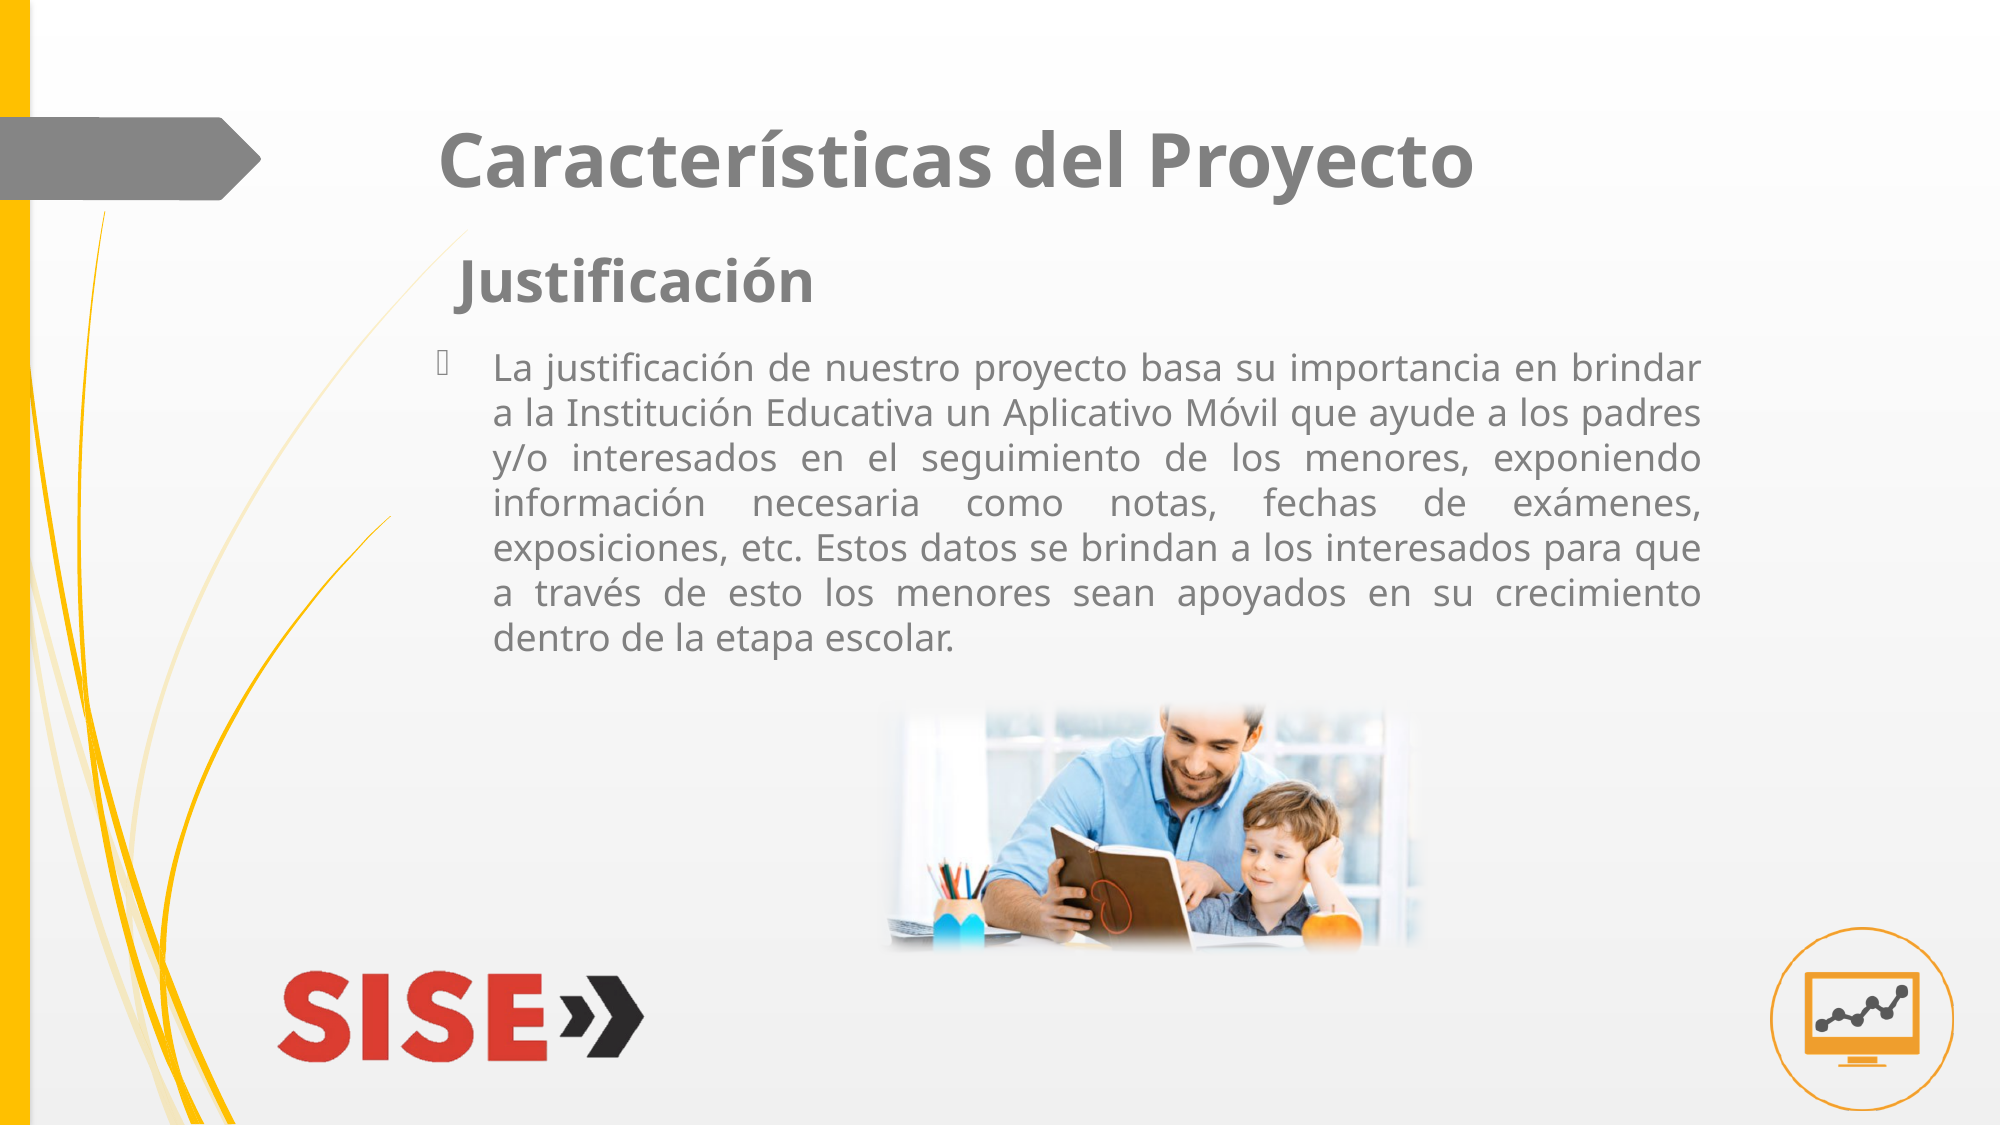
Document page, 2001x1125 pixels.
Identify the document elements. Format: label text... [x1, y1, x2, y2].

picture [877, 700, 1429, 956]
text_box Justificación [443, 237, 831, 322]
list La justificación de nuestro proyecto basa su importancia en brindar a la Institución Educativa un Aplicativo Móvil que ayude a los padres y/o interesados en el seguimiento de los menores, exponiendo información necesaria como notas, fechas de exámenes, exposiciones, etc. Estos datos se brindan a los interesados para que a través de esto los menores sean apoyados en su crecimiento dentro de la etapa escolar. [421, 336, 1719, 685]
picture [1770, 927, 1954, 1111]
title Características del Proyecto [422, 104, 1884, 194]
picture [271, 969, 649, 1069]
